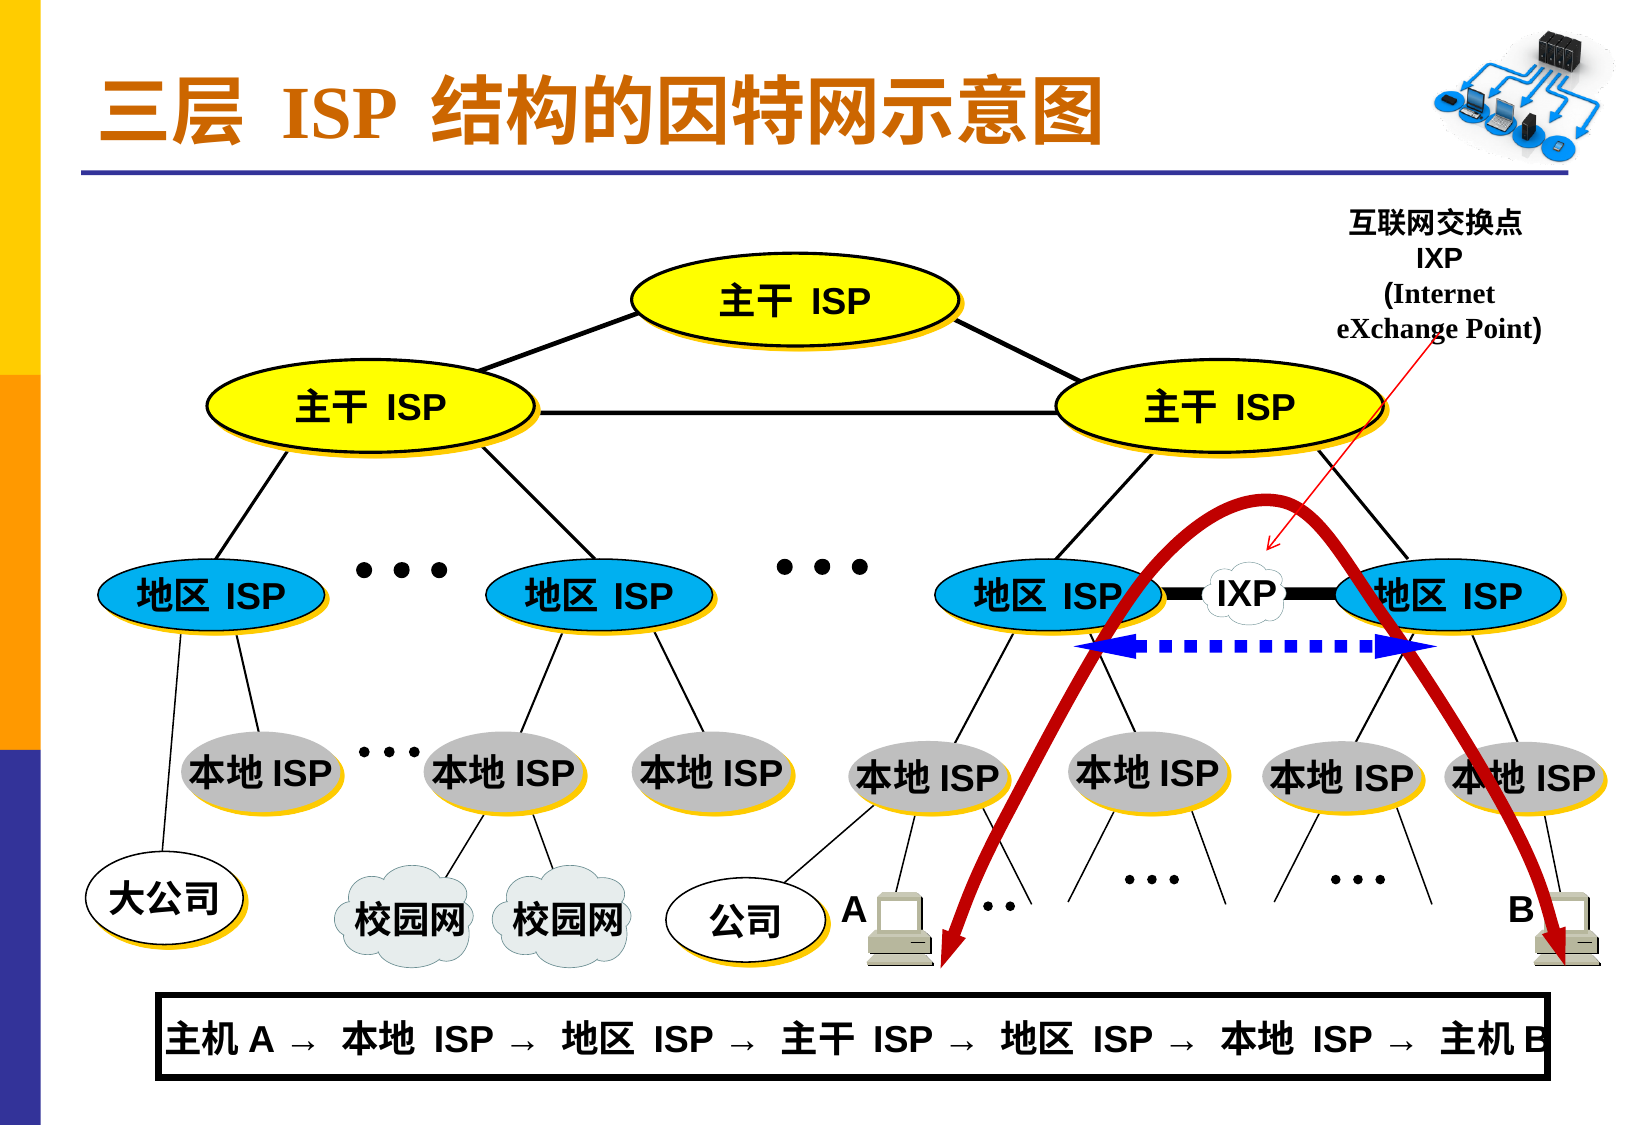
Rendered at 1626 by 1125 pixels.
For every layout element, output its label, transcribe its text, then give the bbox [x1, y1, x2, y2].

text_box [158, 994, 1548, 1078]
text_box 互联网交换点IXP (Internet eXchange Point) [1309, 213, 1571, 251]
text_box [1266, 332, 1440, 551]
title 三层 ISP 结构的因特网示意图 [81, 30, 1569, 161]
picture [1431, 30, 1616, 165]
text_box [85, 252, 1604, 969]
